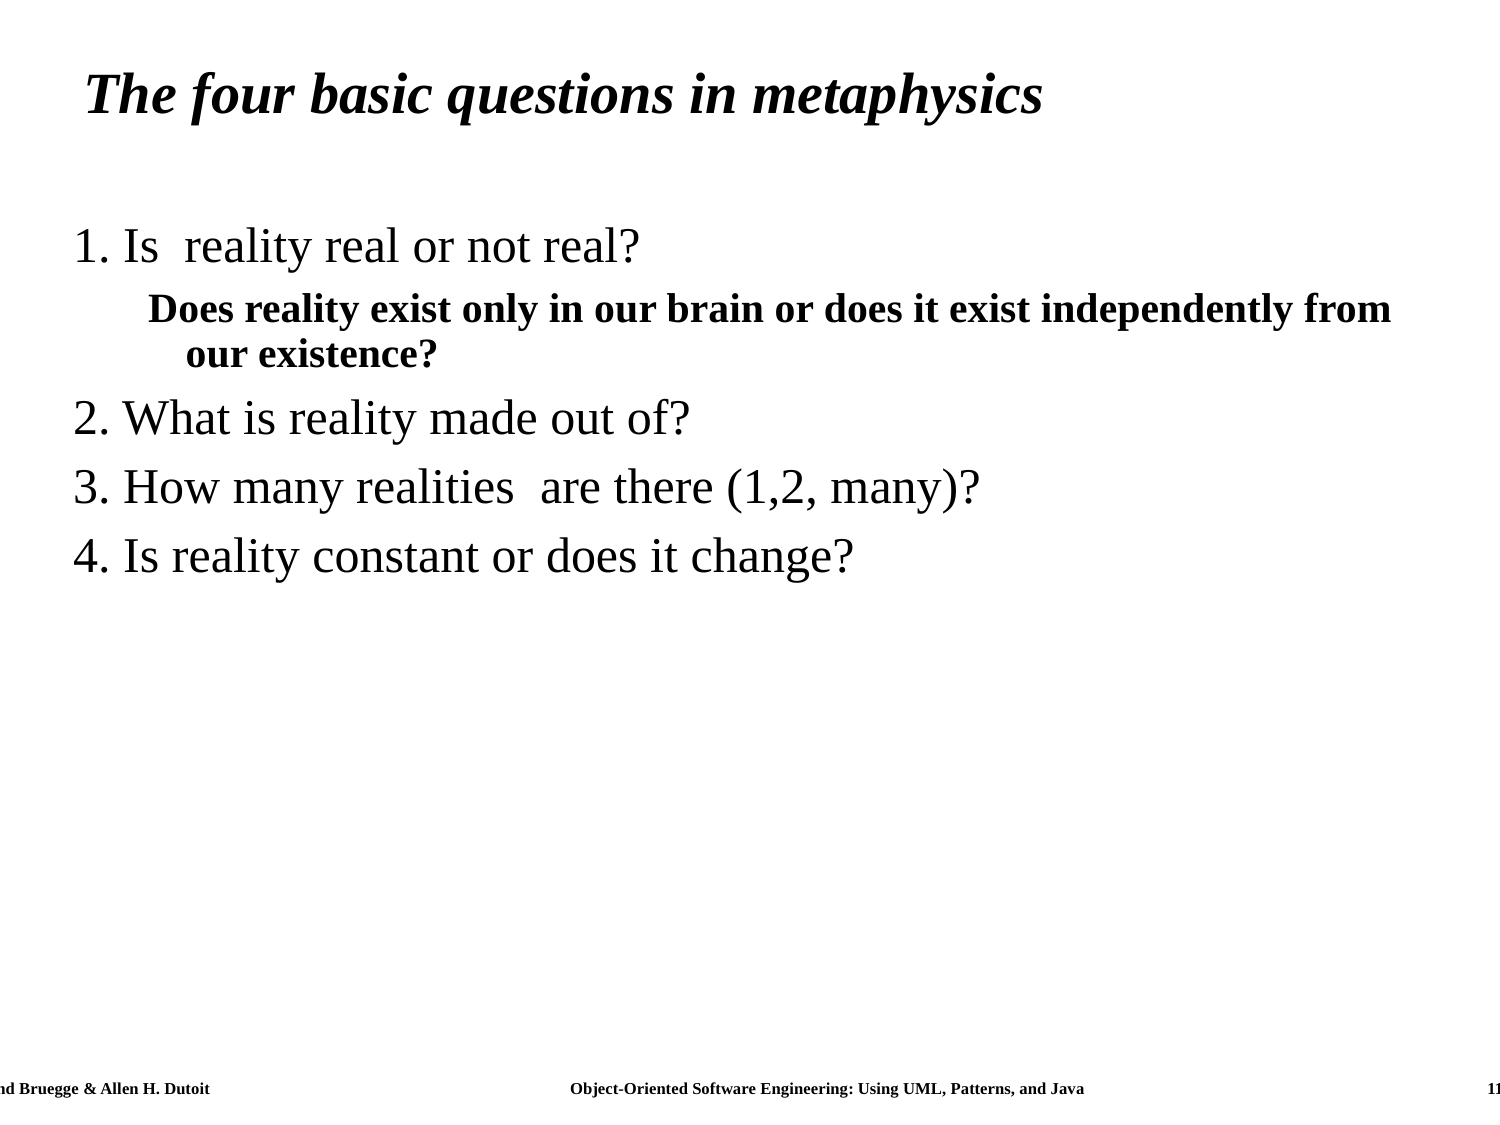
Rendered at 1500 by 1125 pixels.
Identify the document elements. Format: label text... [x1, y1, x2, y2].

title The four basic questions in metaphysics [68, 36, 1407, 153]
list 1. Is reality real or not real? Does reality exist only in our brain or does it exist independently from our existence? 2. What is reality made out of? 3. How many realities are there (1,2, many)? 4. Is reality constant or does it change? [58, 212, 1413, 1020]
